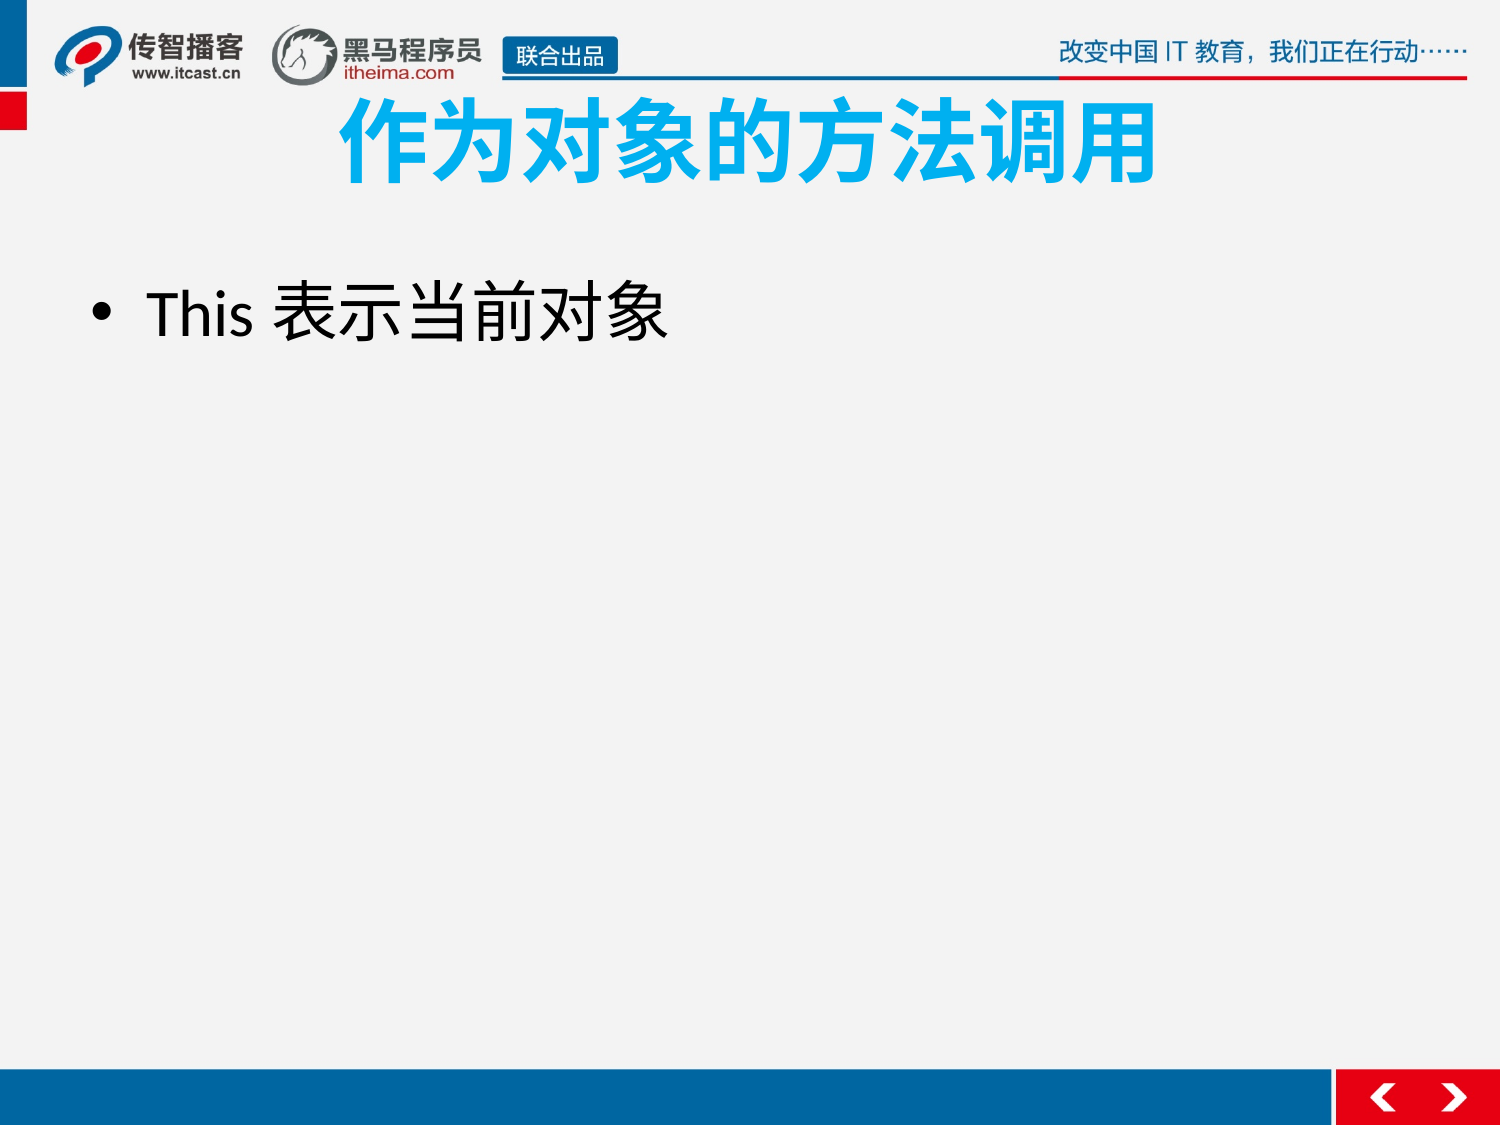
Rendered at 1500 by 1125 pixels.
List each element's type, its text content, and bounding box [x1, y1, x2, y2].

list This表示当前对象 [75, 262, 1425, 1005]
picture [0, 0, 1500, 1125]
title 作为对象的方法调用 [75, 45, 1425, 233]
